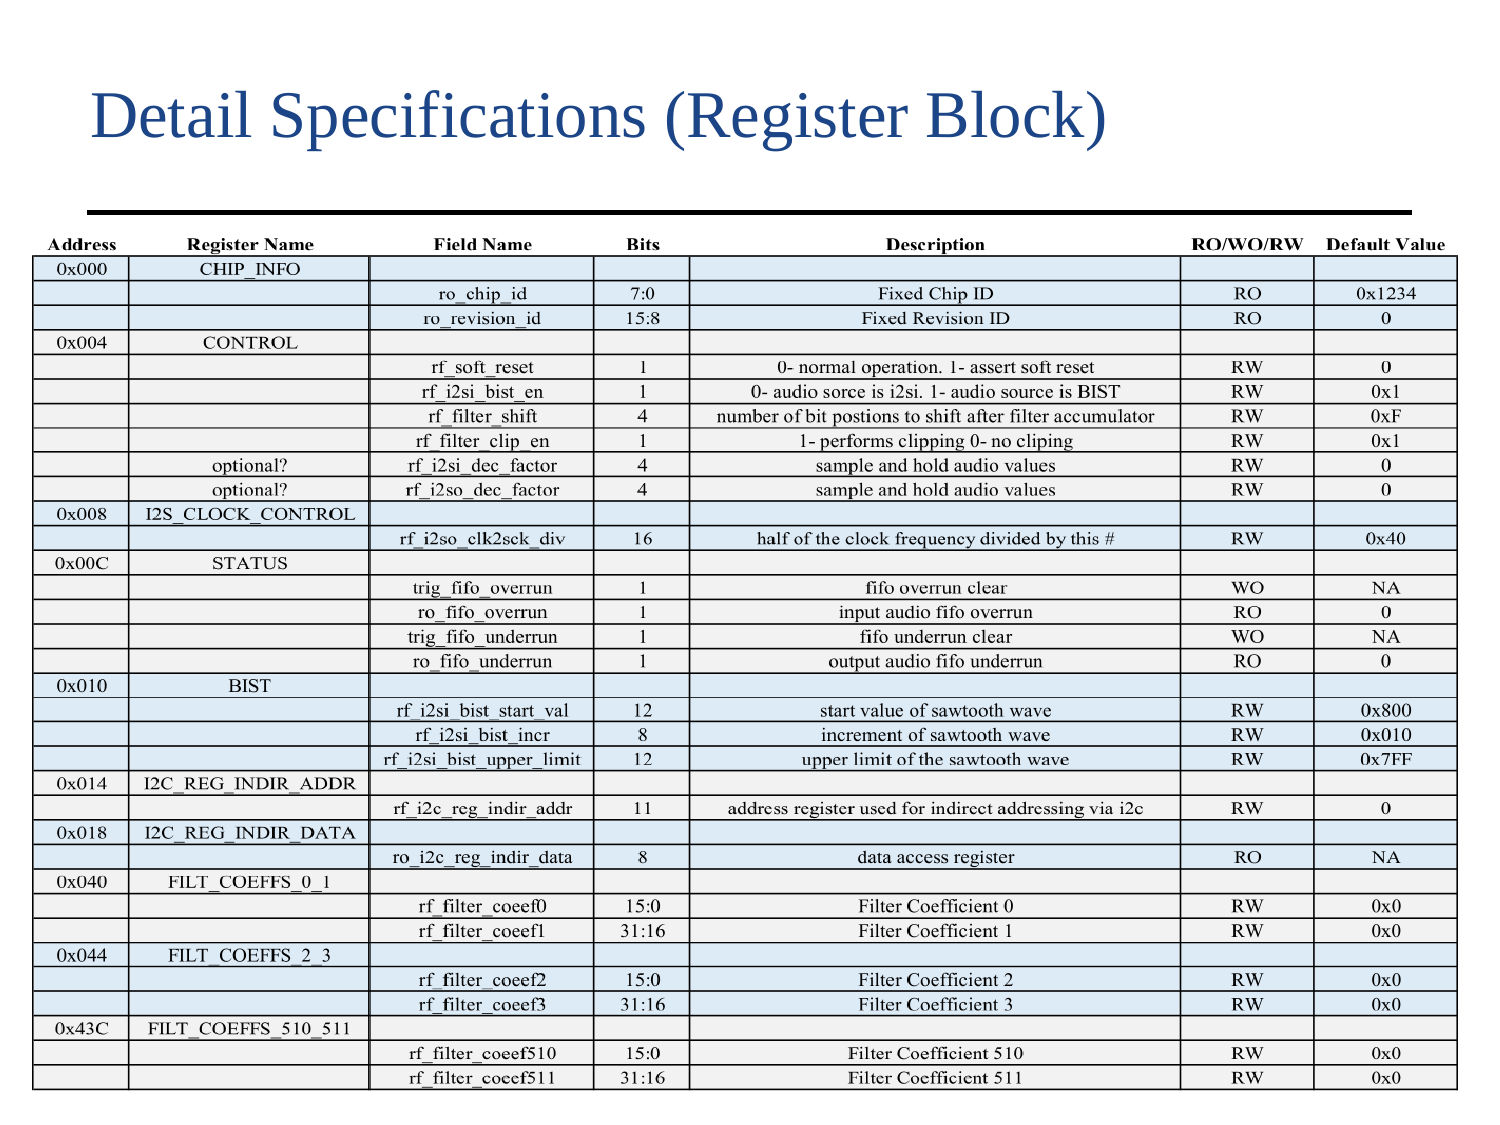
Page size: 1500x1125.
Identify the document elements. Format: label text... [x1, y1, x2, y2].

picture [0, 227, 1466, 1125]
title Detail Specifications (Register Block) [75, 17, 1475, 205]
